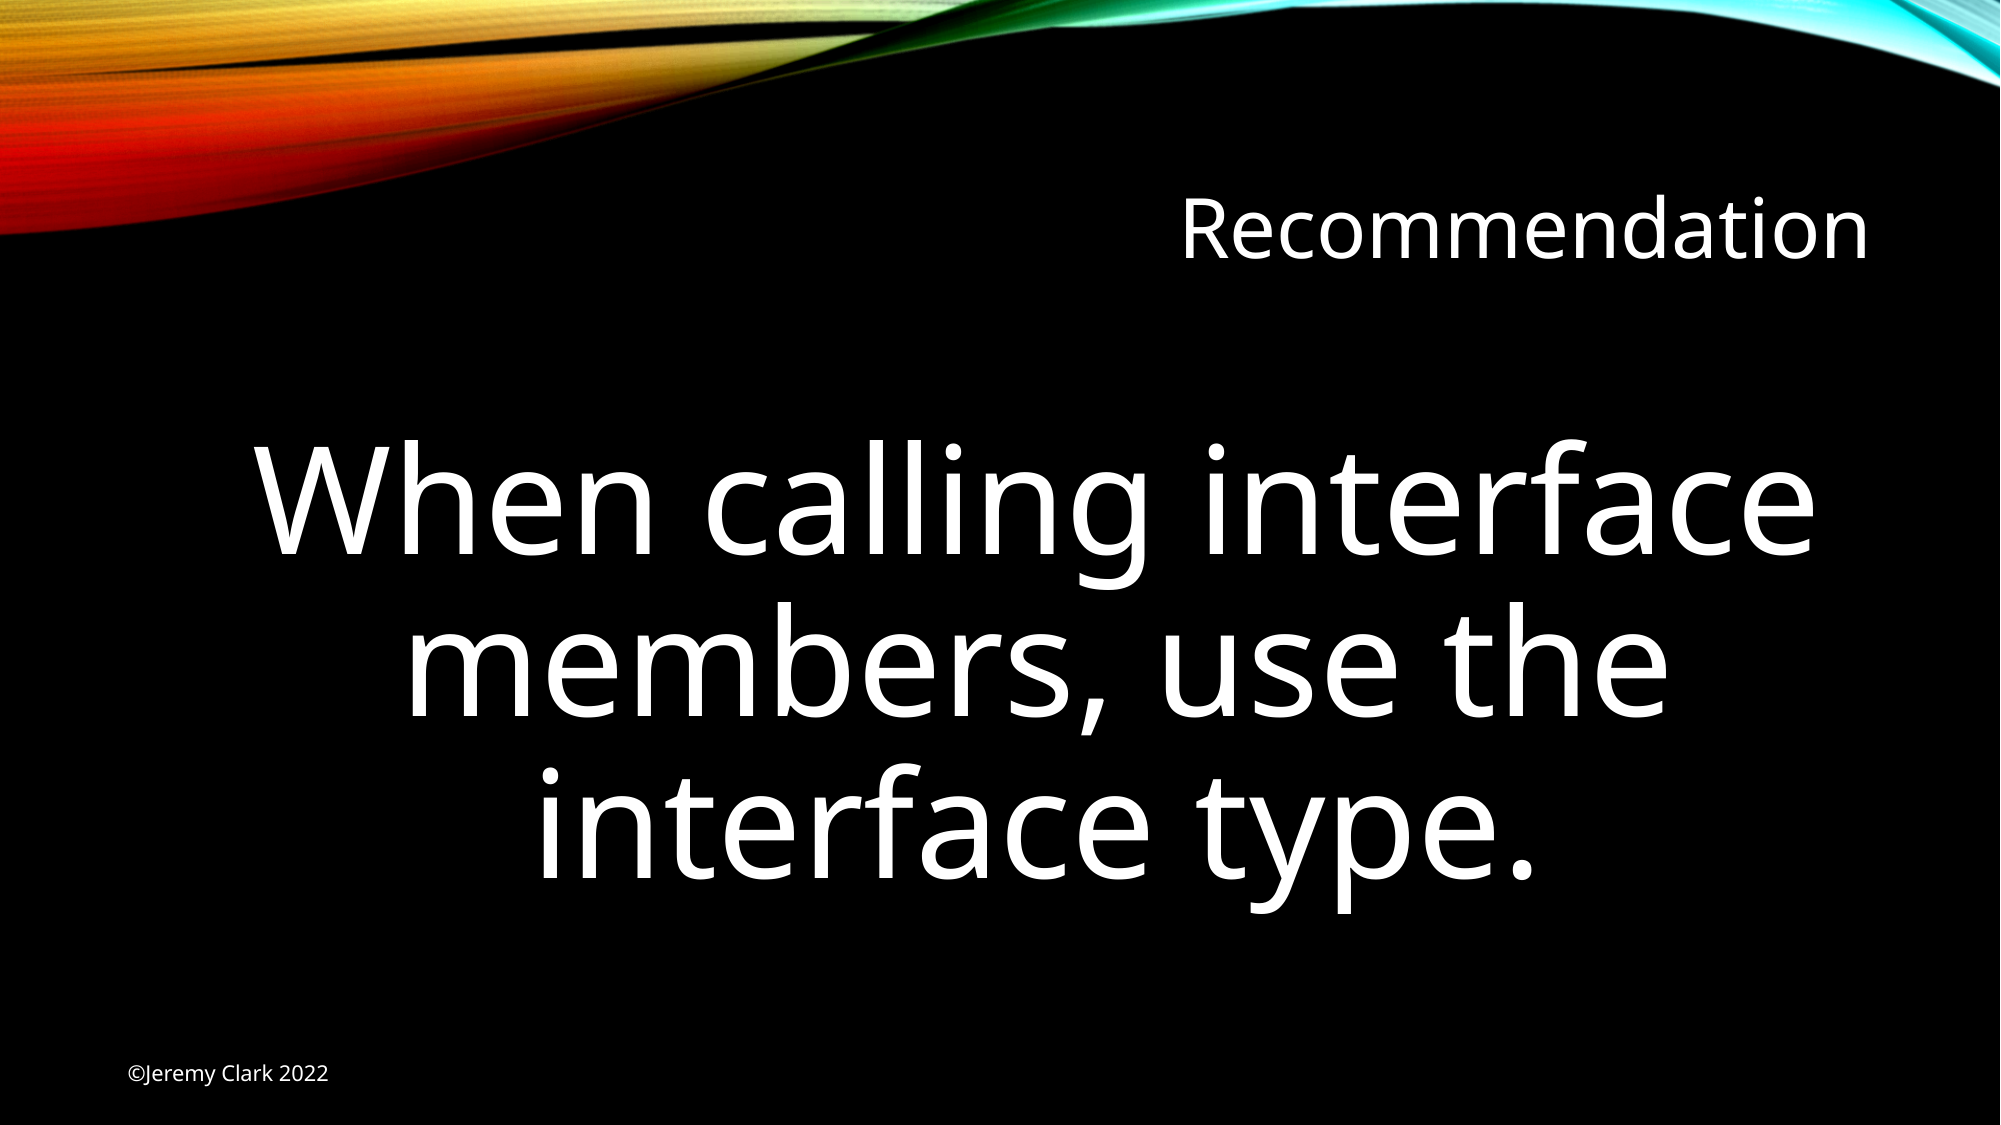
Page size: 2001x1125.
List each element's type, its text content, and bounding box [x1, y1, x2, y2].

title Recommendation [474, 125, 1888, 338]
picture [0, 0, 2000, 237]
list When calling interface members, use the interface type. [112, 417, 1888, 958]
footer ©Jeremy Clark 2022 [112, 1042, 1388, 1103]
